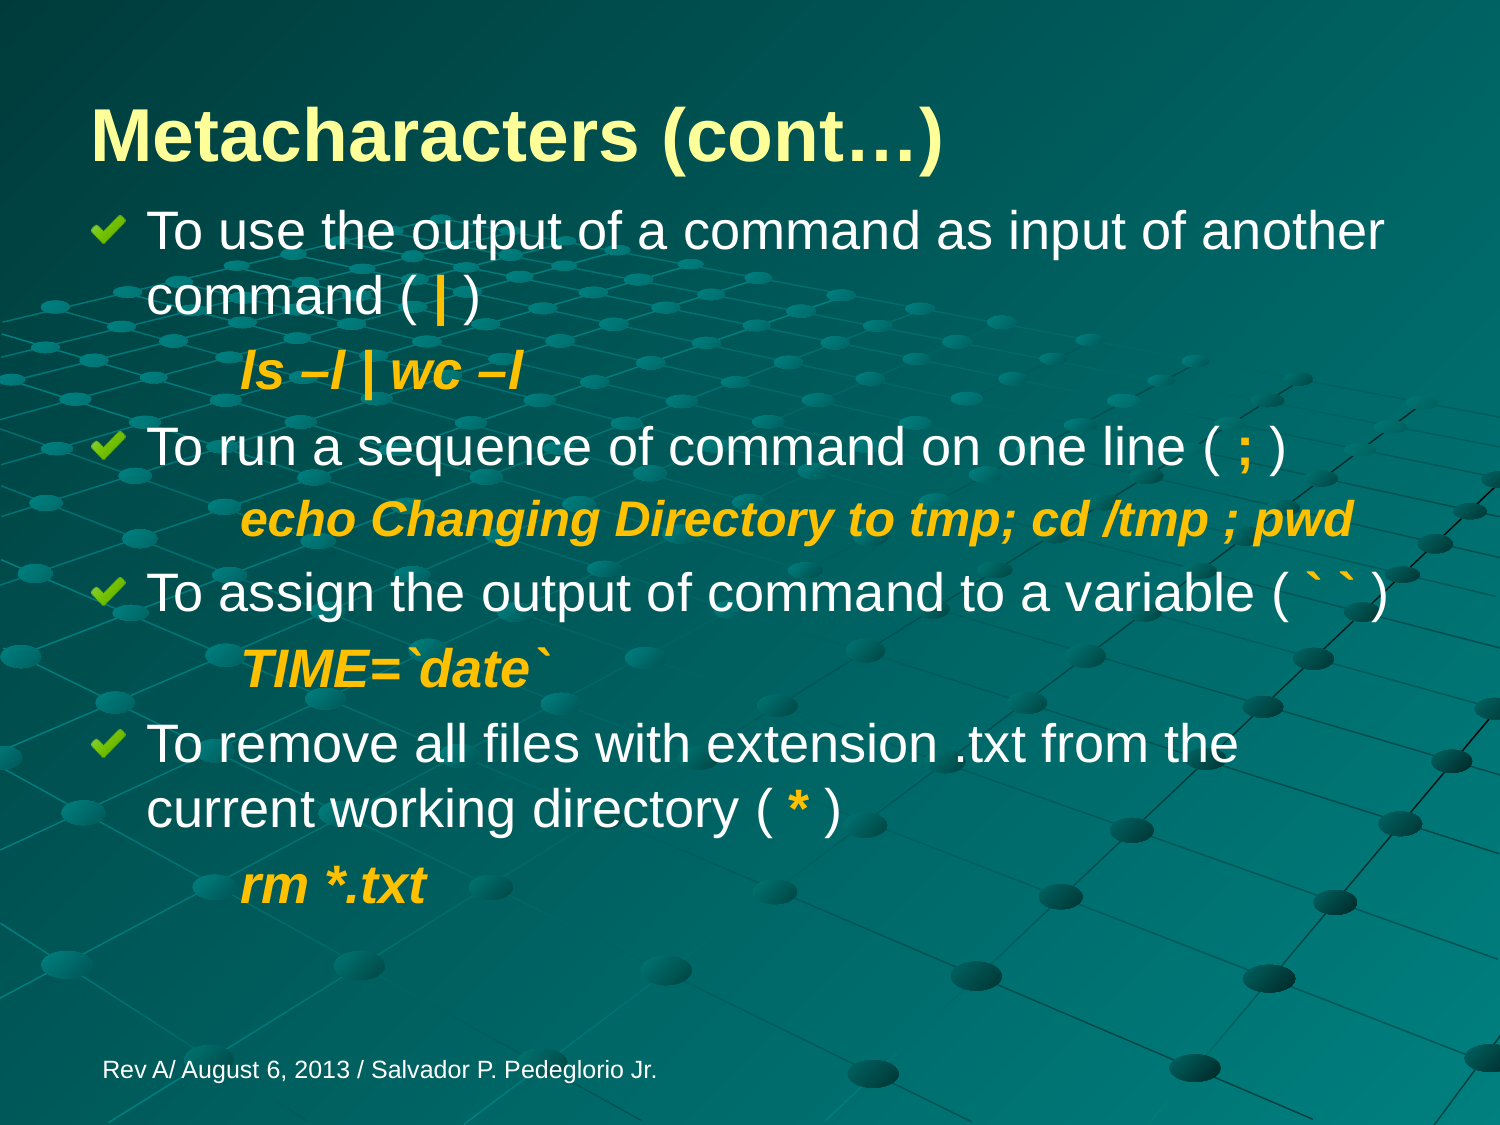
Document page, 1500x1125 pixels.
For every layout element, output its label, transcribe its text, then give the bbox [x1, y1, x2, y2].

picture [90, 722, 128, 761]
picture [90, 570, 128, 609]
picture [90, 424, 128, 463]
title Metacharacters (cont…) [75, 37, 1425, 187]
picture [90, 208, 128, 247]
list To use the output of a command as input of another command ( | ) ls –l | wc –l To run a sequence of command on one line ( ; ) echo Changing Directory to tmp; cd /tmp ; pwd To assign the output of command to a variable ( ` ` ) TIME=`date` To remove all files with extension .txt from the current working directory ( * ) rm *.txt [75, 187, 1425, 1100]
text_box Rev A/ August 6, 2013 / Salvador P. Pedeglorio Jr. [87, 1045, 688, 1091]
